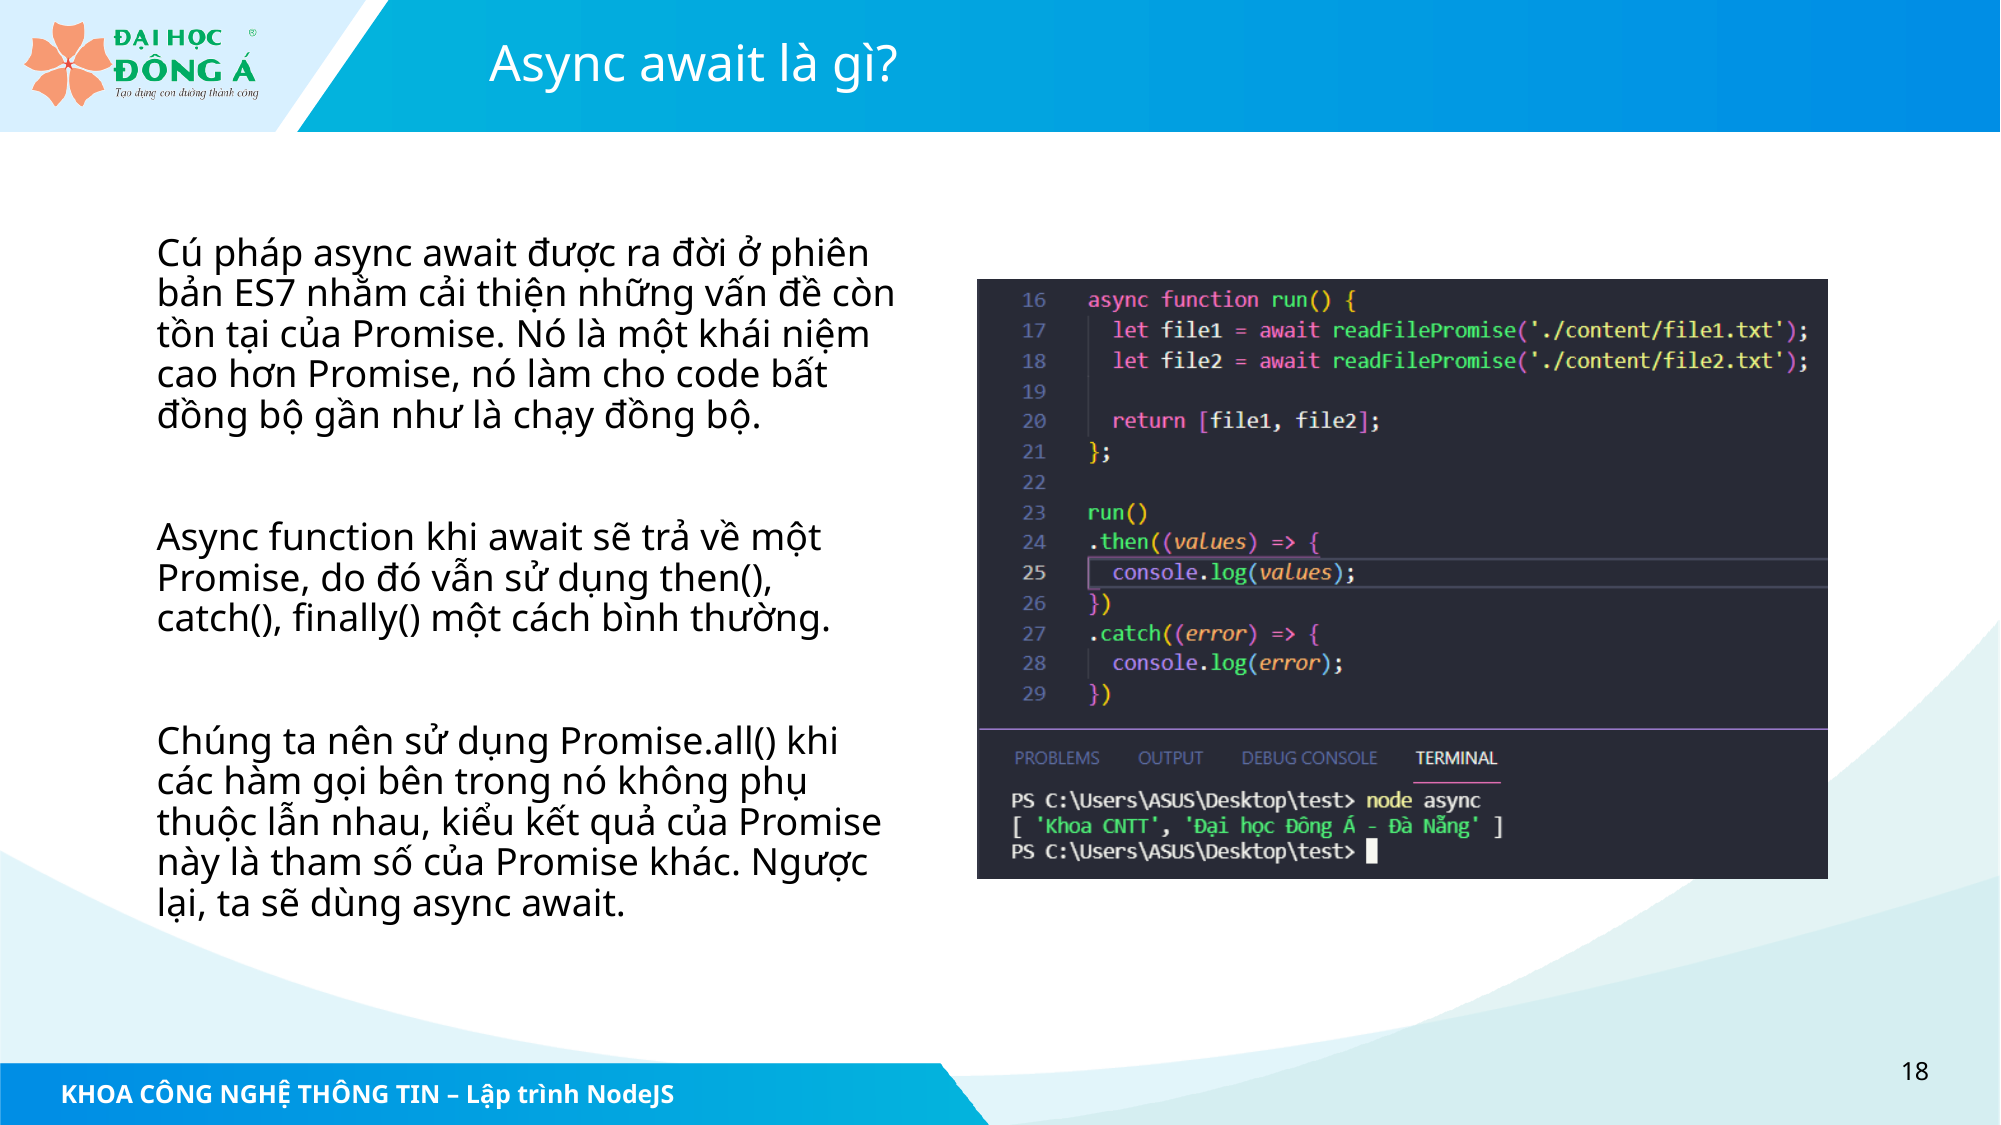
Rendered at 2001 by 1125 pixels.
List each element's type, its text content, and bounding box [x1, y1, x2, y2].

slide_number 18 [1494, 1042, 1945, 1103]
picture [23, 21, 259, 107]
picture [0, 279, 2000, 1125]
title Async await là gì? [474, 0, 2000, 132]
footer KHOA CÔNG NGHỆ THÔNG TIN – Lập trình NodeJS [45, 1063, 721, 1124]
text_box Cú pháp async await được ra đời ở phiên bản ES7 nhằm cải thiện những vấn đề còn tồn tại của Promise. Nó là một khái niệm cao hơn Promise, nó làm cho code bất đồng bộ gần như là chạy đồng bộ. Async function khi await sẽ trả về một Promise, do đó vẫn sử dụng then(), catch(), finally() một cách bình thường. Chúng ta nên sử dụng Promise.all() khi các hàm gọi bên trong nó không phụ thuộc lẫn nhau, kiểu kết quả của Promise này là tham số của Promise khác. Ngược lại, ta sẽ dùng async await. [141, 210, 919, 949]
